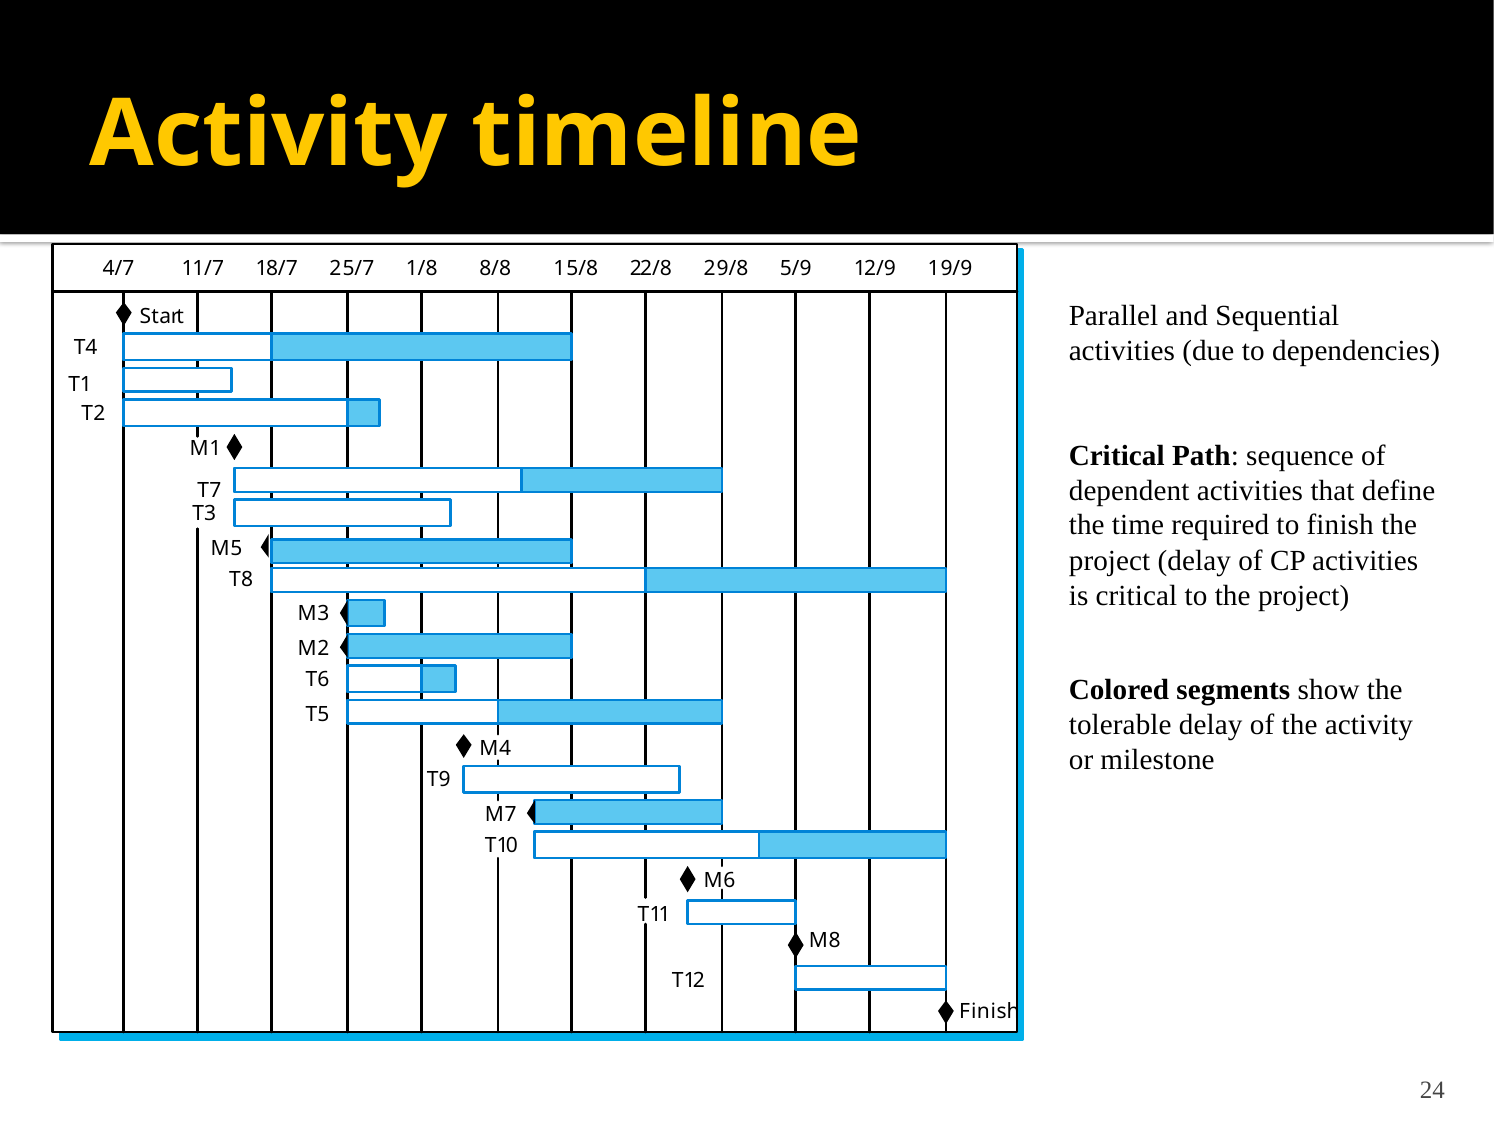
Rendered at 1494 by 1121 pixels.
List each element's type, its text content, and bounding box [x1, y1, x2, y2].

title Activity timeline [74, 25, 1420, 231]
text_box Parallel and Sequential activities (due to dependencies) Critical Path: sequence of dependent activities that define the time required to finish the project (delay of CP activities is critical to the project) Colored segments show the tolerable delay of the activity or milestone [1054, 288, 1456, 843]
picture [49, 241, 1025, 1043]
slide_number 24 [1340, 1058, 1460, 1104]
